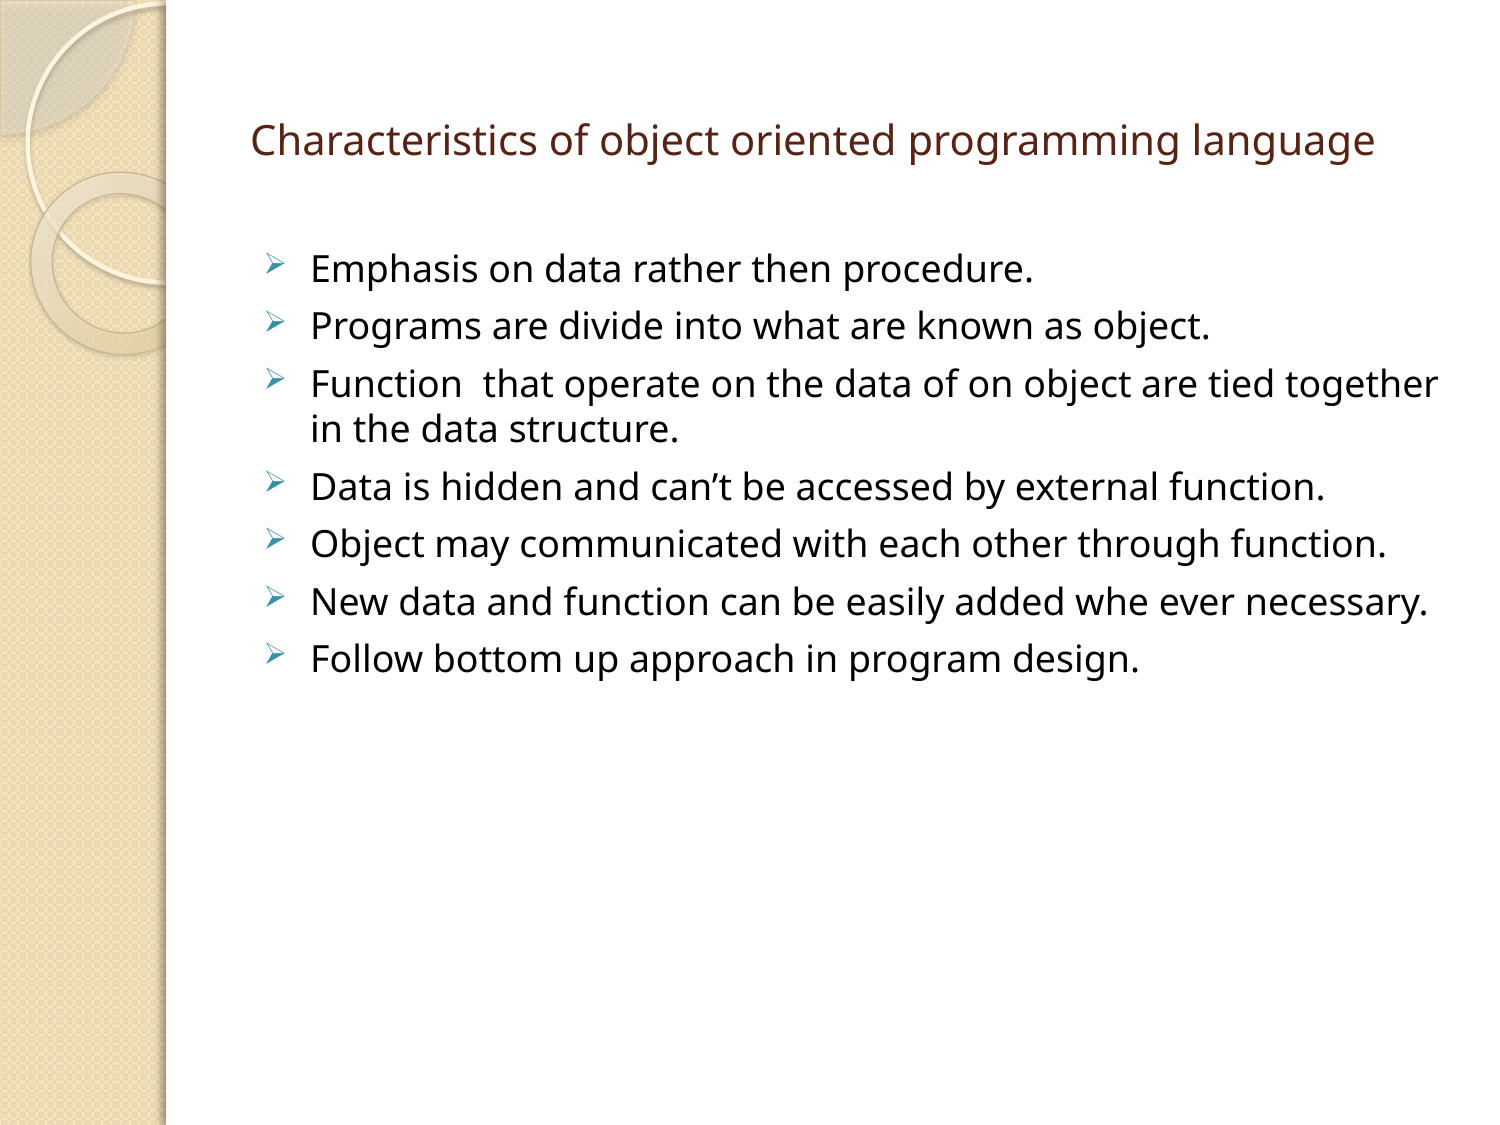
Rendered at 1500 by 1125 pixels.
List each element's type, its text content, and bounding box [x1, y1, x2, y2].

list Emphasis on data rather then procedure. Programs are divide into what are known as object. Function that operate on the data of on object are tied together in the data structure. Data is hidden and can’t be accessed by external function. Object may communicated with each other through function. New data and function can be easily added whe ever necessary. Follow bottom up approach in program design. [235, 237, 1466, 1025]
title Characteristics of object oriented programming language [235, 45, 1466, 233]
